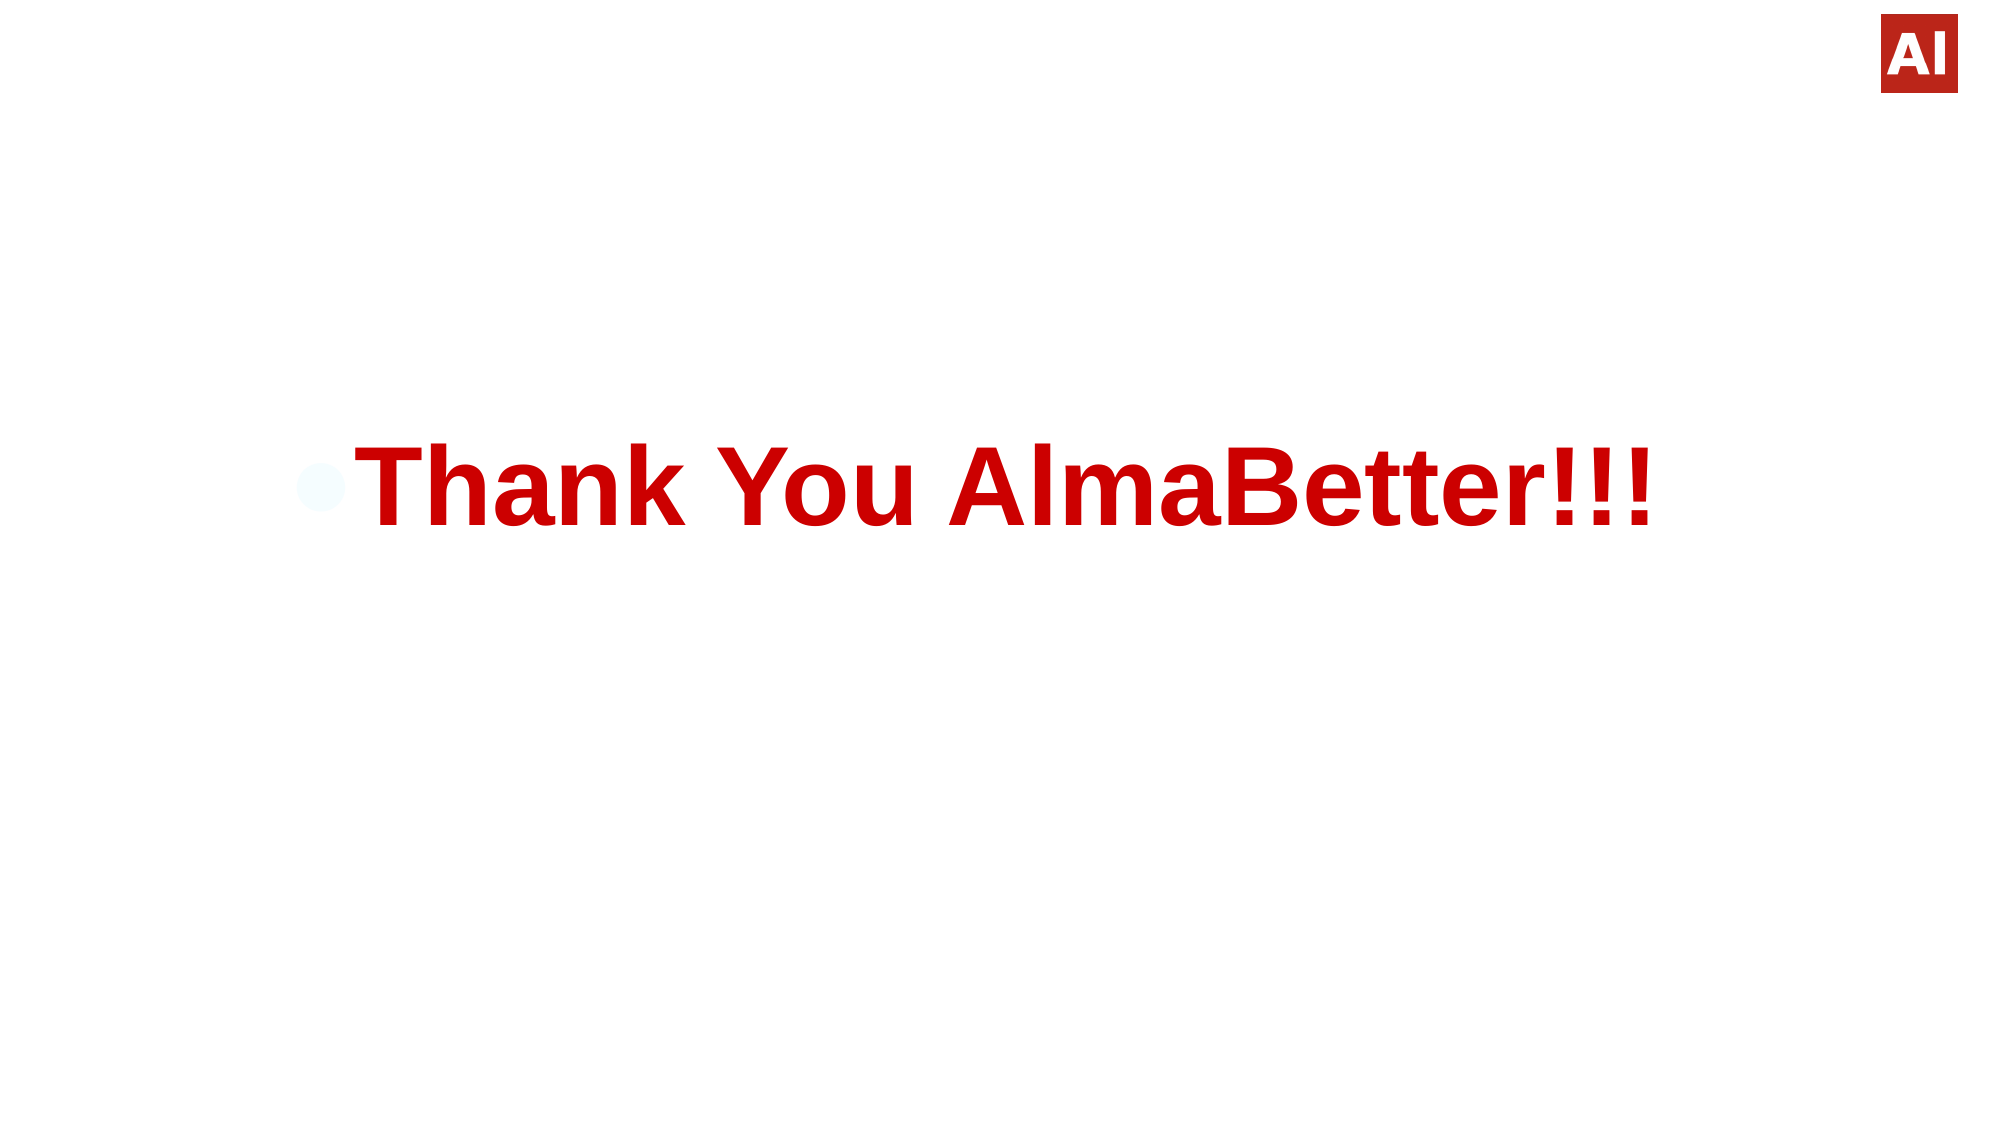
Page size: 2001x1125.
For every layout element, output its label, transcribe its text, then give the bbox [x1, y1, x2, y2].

picture [1881, 14, 1958, 93]
list Thank You AlmaBetter!!! [253, 377, 2000, 1125]
